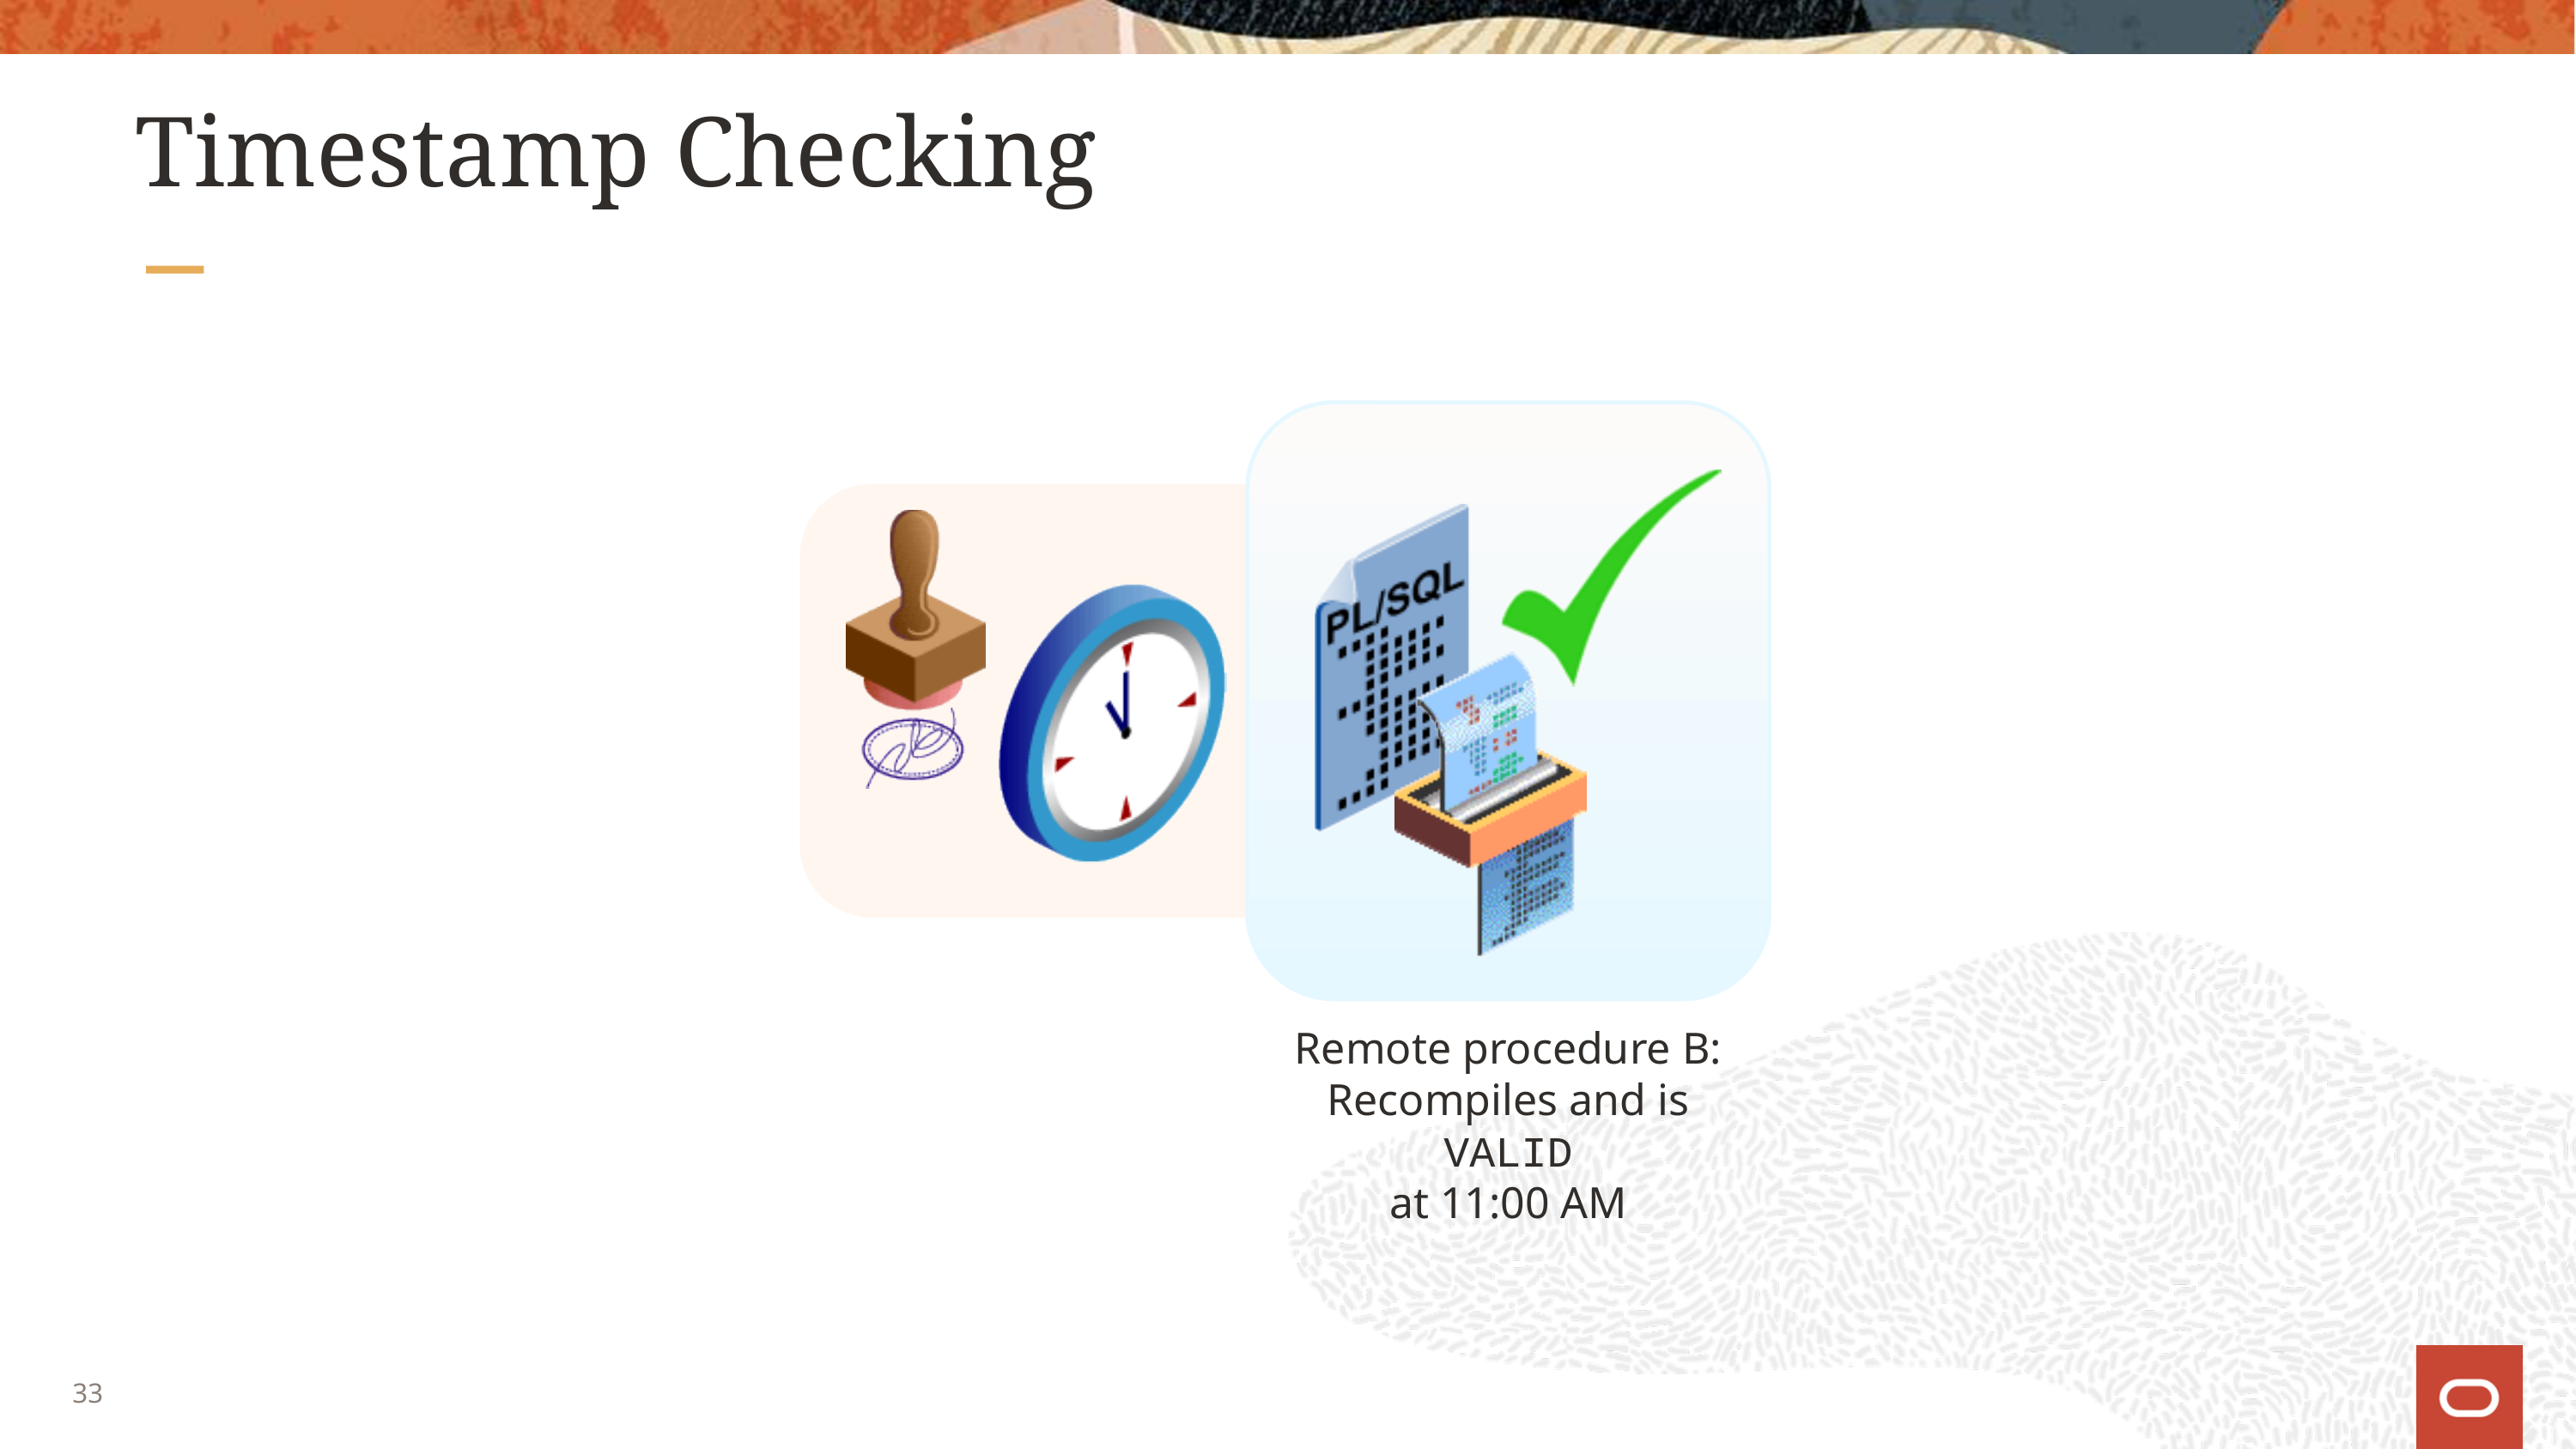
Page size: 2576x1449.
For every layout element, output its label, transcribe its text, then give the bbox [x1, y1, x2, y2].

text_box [799, 402, 1777, 1188]
picture [0, 0, 2576, 54]
picture [2416, 1345, 2523, 1449]
title Timestamp Checking [131, 86, 2445, 252]
